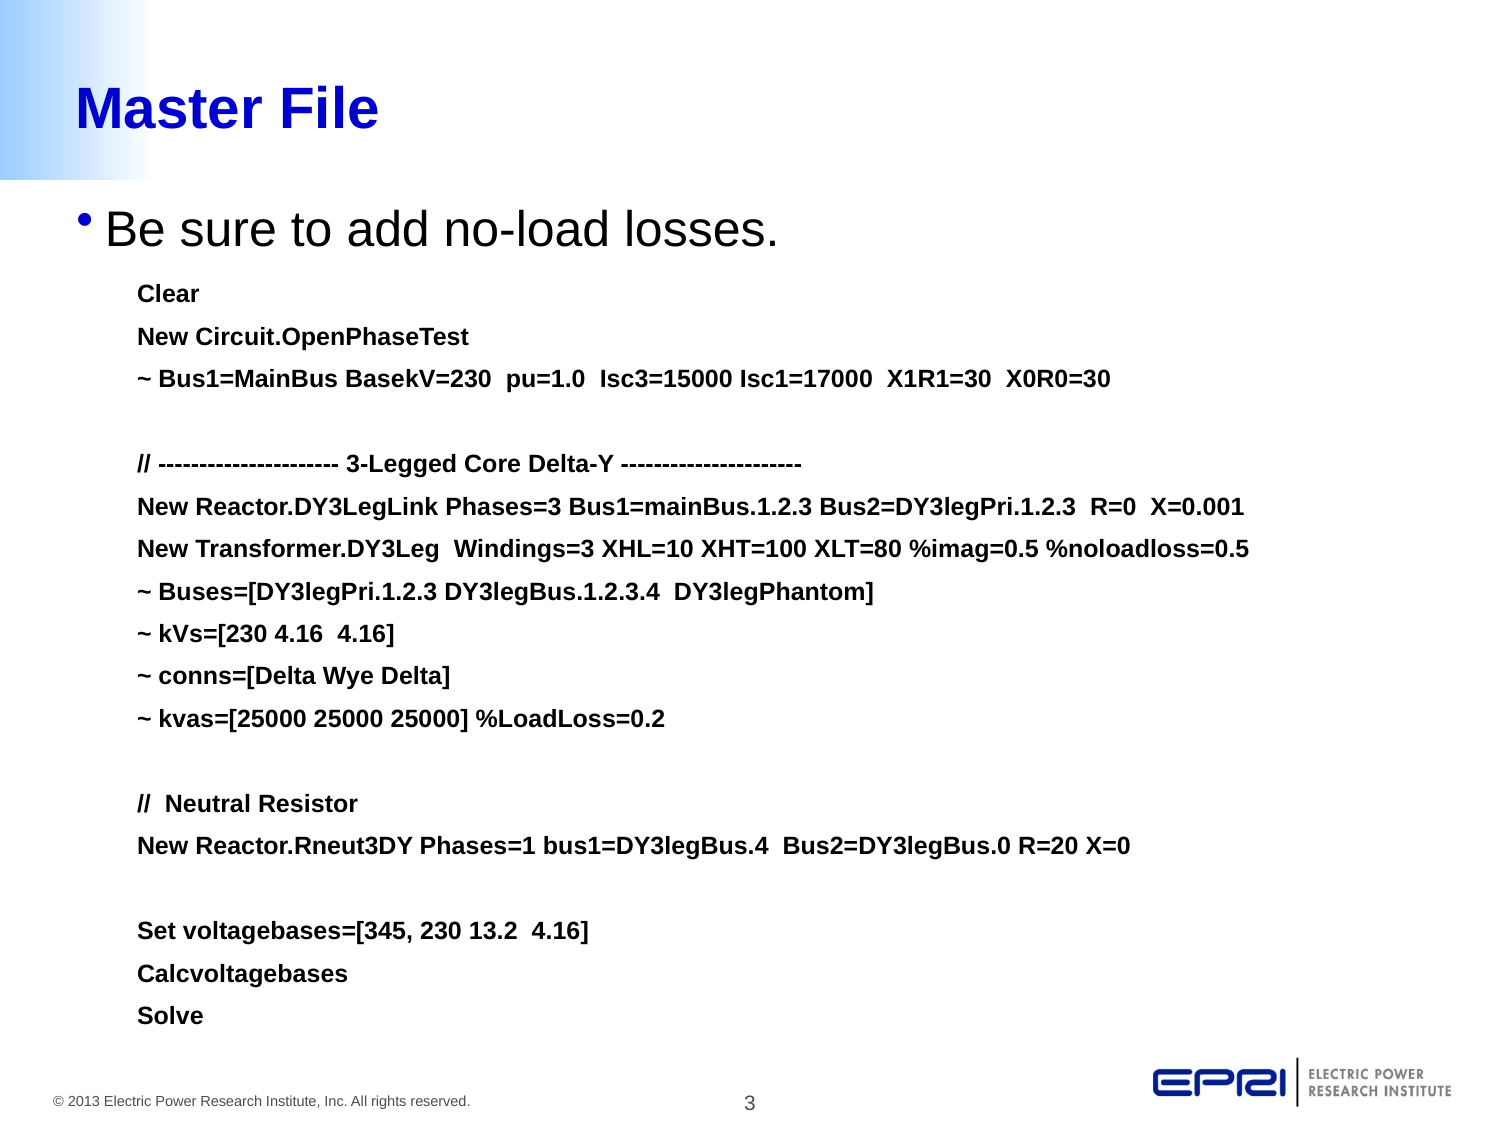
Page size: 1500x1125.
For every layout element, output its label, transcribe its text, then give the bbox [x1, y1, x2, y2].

title Master File [59, 29, 1441, 181]
picture [1151, 1057, 1452, 1107]
list Be sure to add no-load losses. [61, 188, 1442, 1014]
text_box Clear New Circuit.OpenPhaseTest ~ Bus1=MainBus BasekV=230 pu=1.0 Isc3=15000 Isc1=17000 X1R1=30 X0R0=30 // ---------------------- 3-Legged Core Delta-Y ---------------------- New Reactor.DY3LegLink Phases=3 Bus1=mainBus.1.2.3 Bus2=DY3legPri.1.2.3 R=0 X=0.001 New Transformer.DY3Leg Windings=3 XHL=10 XHT=100 XLT=80 %imag=0.5 %noloadloss=0.5 ~ Buses=[DY3legPri.1.2.3 DY3legBus.1.2.3.4 DY3legPhantom] ~ kVs=[230 4.16 4.16] ~ conns=[Delta Wye Delta] ~ kvas=[25000 25000 25000] %LoadLoss=0.2 // Neutral Resistor New Reactor.Rneut3DY Phases=1 bus1=DY3legBus.4 Bus2=DY3legBus.0 R=20 X=0 Set voltagebases=[345, 230 13.2 4.16] Calcvoltagebases Solve [122, 270, 1267, 1037]
